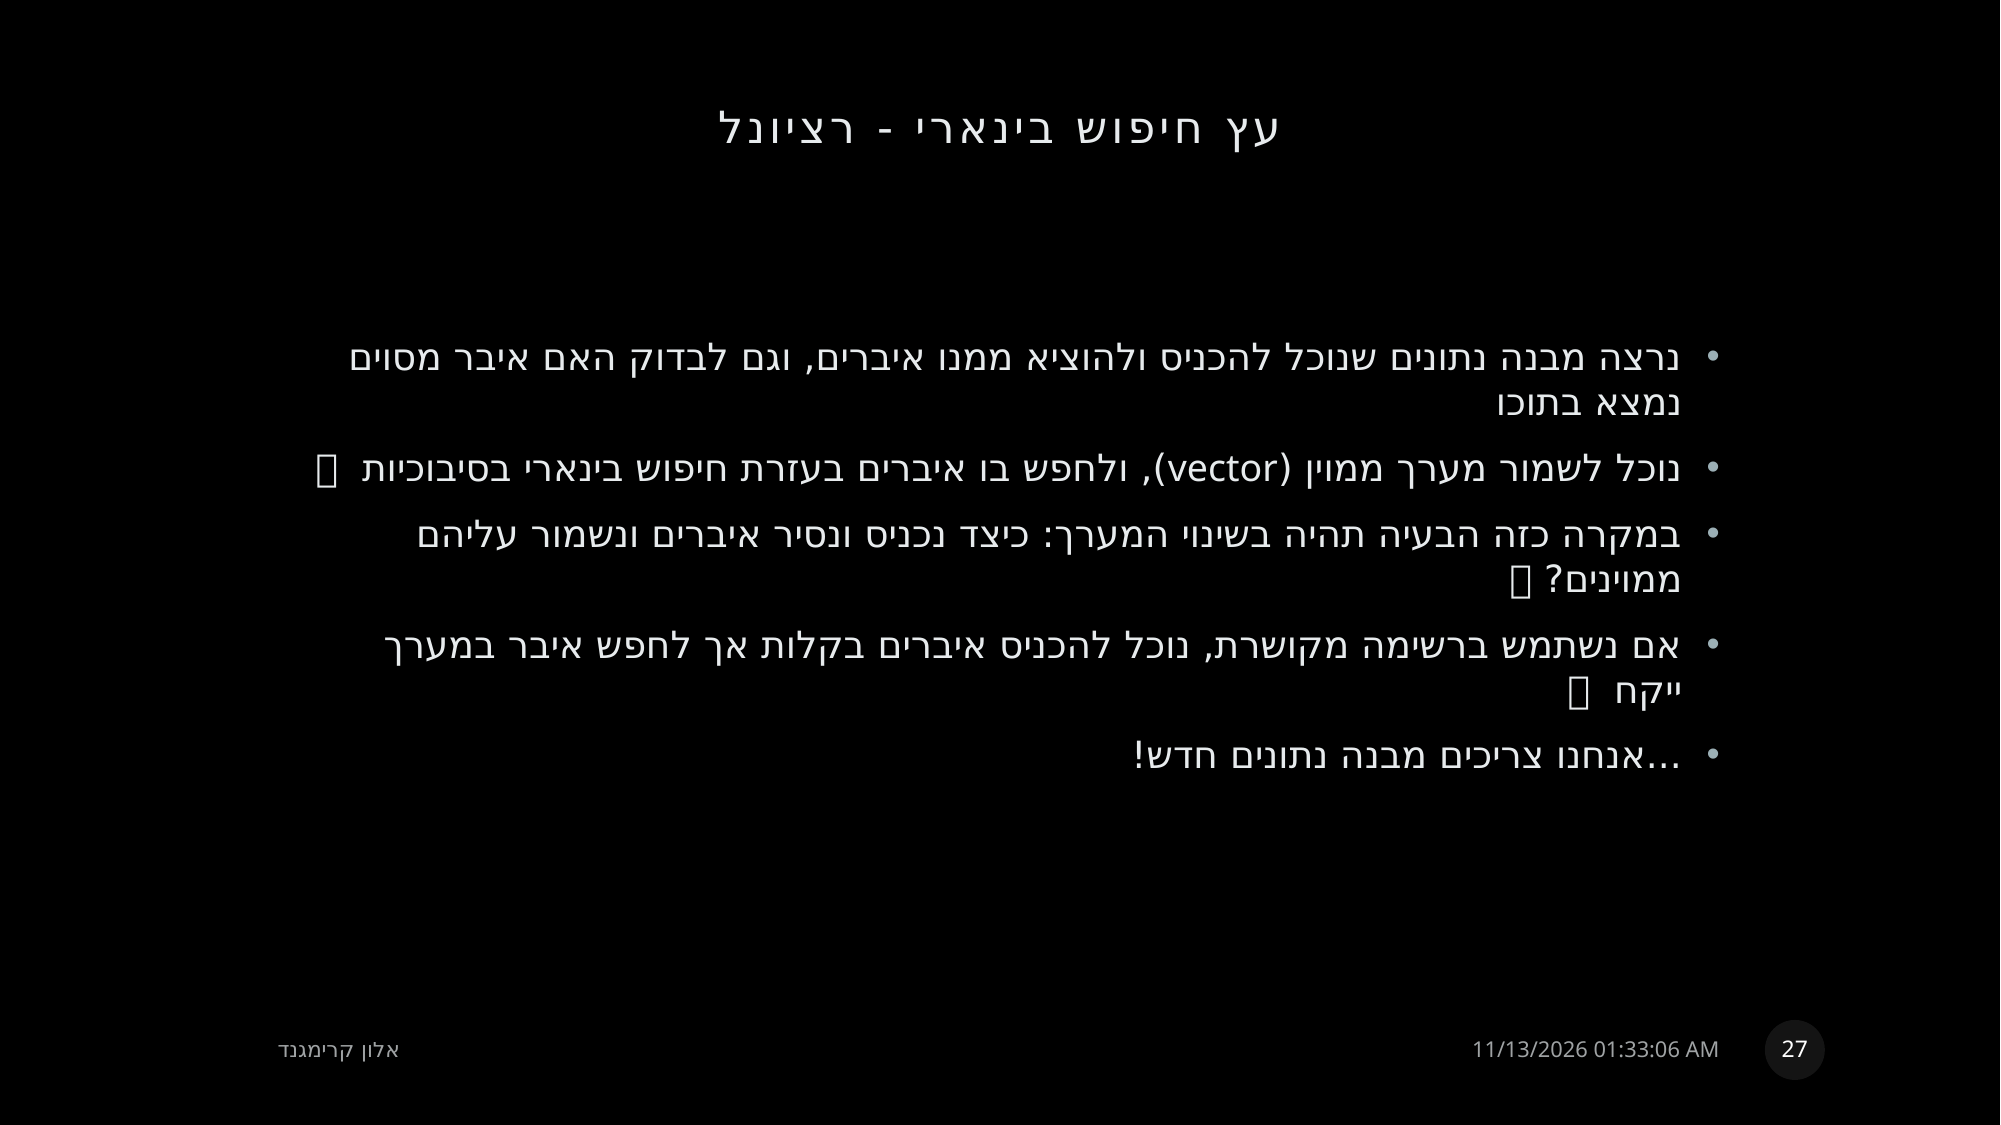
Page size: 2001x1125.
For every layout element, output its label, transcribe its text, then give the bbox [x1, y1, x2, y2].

footer אלון קרימגנד [262, 1023, 1231, 1076]
slide_number 16 אוגוסט, 2022 [1283, 1023, 1735, 1077]
slide_number 27 [1764, 1019, 1825, 1080]
title עץ חיפוש בינארי - רציונל [261, 73, 1739, 186]
